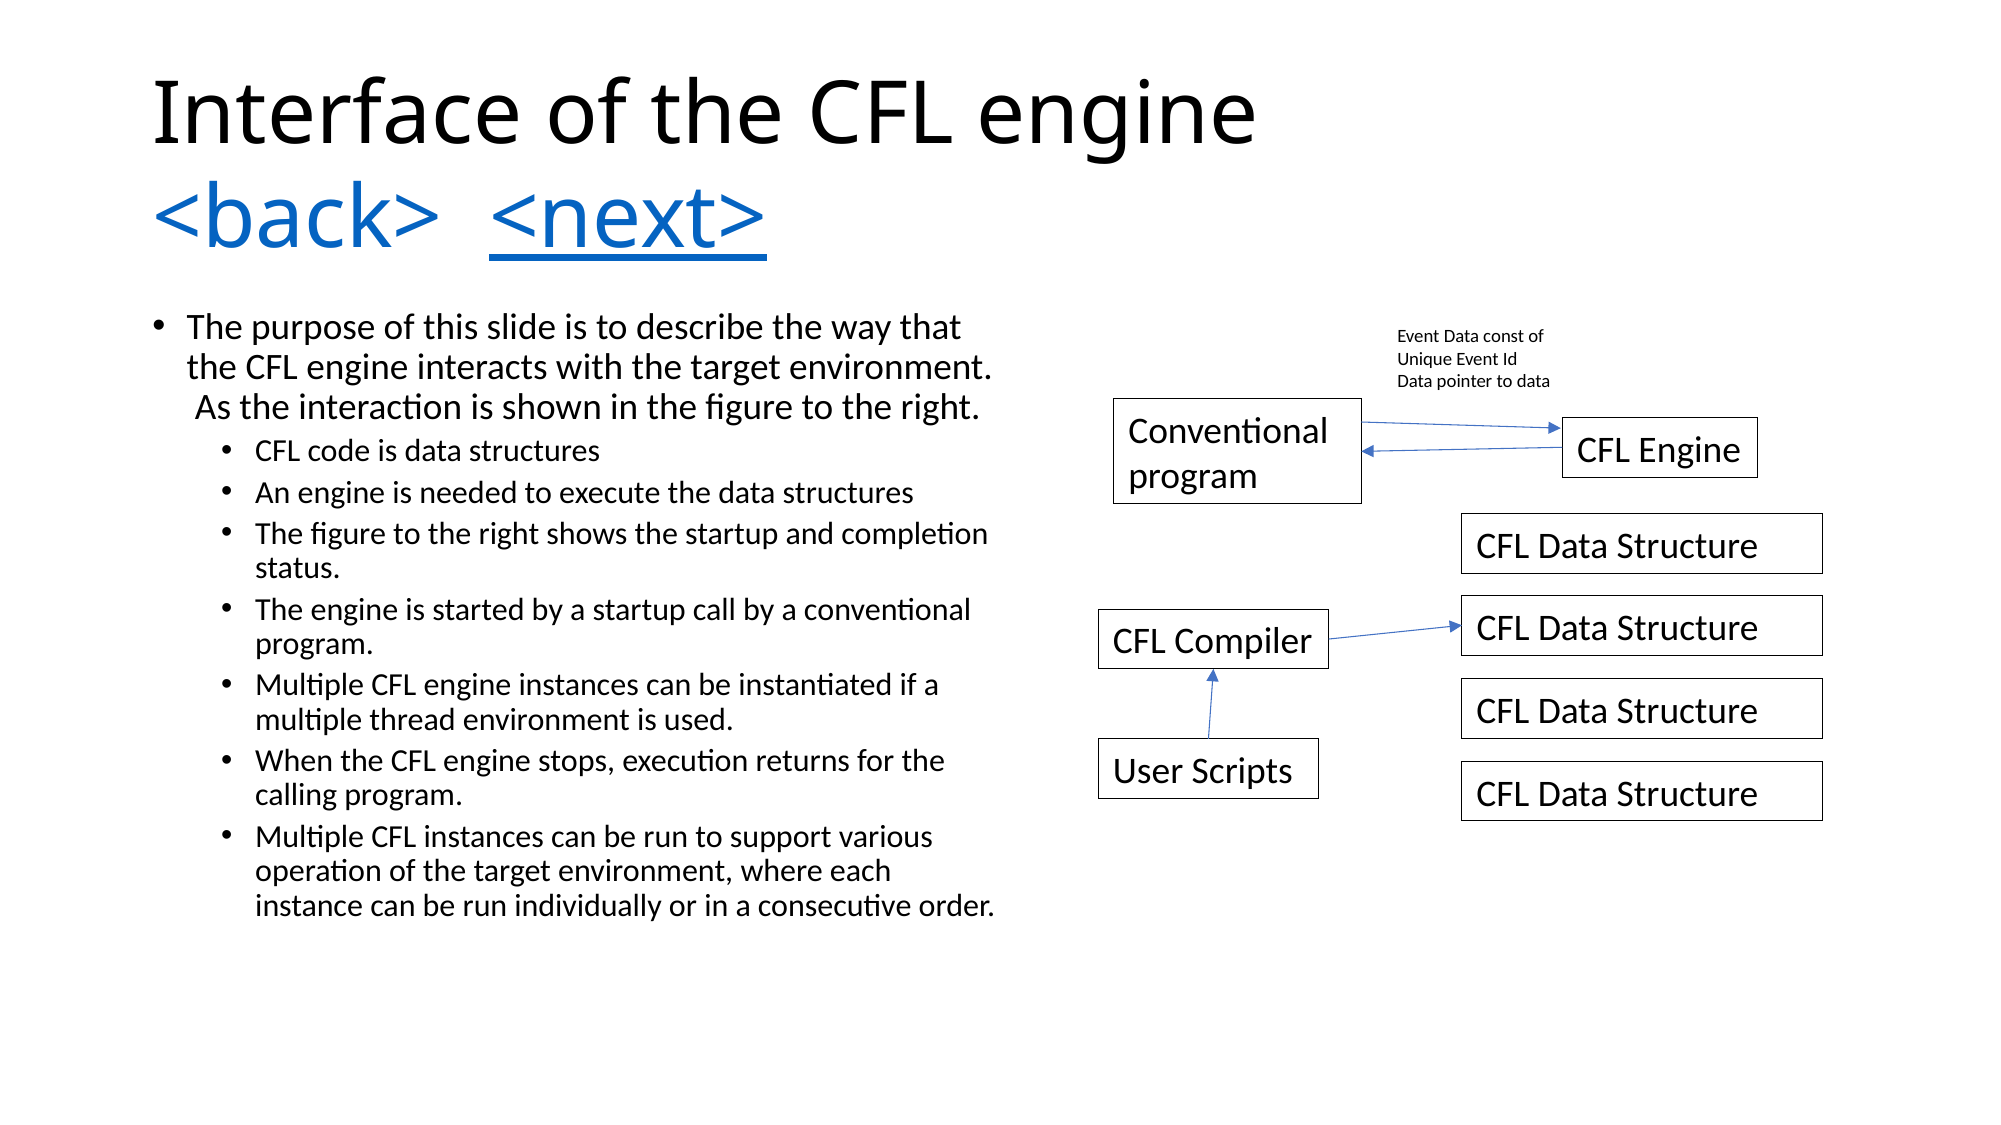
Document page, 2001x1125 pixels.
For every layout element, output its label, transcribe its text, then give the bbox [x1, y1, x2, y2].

text_box CFL Data Structure [1461, 761, 1823, 821]
text_box CFL Engine [1562, 417, 1758, 478]
title Interface of the CFL engine <back> <next> [137, 59, 1863, 278]
list The purpose of this slide is to describe the way that the CFL engine interacts with the target environment. As the interaction is shown in the figure to the right. CFL code is data structures An engine is needed to execute the data structures The figure to the right shows the startup and completion status. The engine is started by a startup call by a conventional program. Multiple CFL engine instances can be instantiated if a multiple thread environment is used. When the CFL engine stops, execution returns for the calling program. Multiple CFL instances can be run to support various operation of the target environment, where each instance can be run individually or in a consecutive order. [137, 299, 1015, 1014]
text_box CFL Data Structure [1461, 513, 1823, 574]
text_box Event Data const of Unique Event Id Data pointer to data [1382, 316, 1595, 399]
text_box CFL Data Structure [1461, 678, 1823, 739]
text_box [1361, 447, 1563, 453]
text_box Conventional program [1113, 398, 1362, 504]
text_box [1361, 421, 1561, 429]
text_box CFL Data Structure [1461, 595, 1823, 656]
text_box CFL Compiler [1098, 609, 1329, 669]
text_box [1208, 669, 1214, 739]
text_box User Scripts [1098, 738, 1319, 799]
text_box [1328, 625, 1462, 640]
